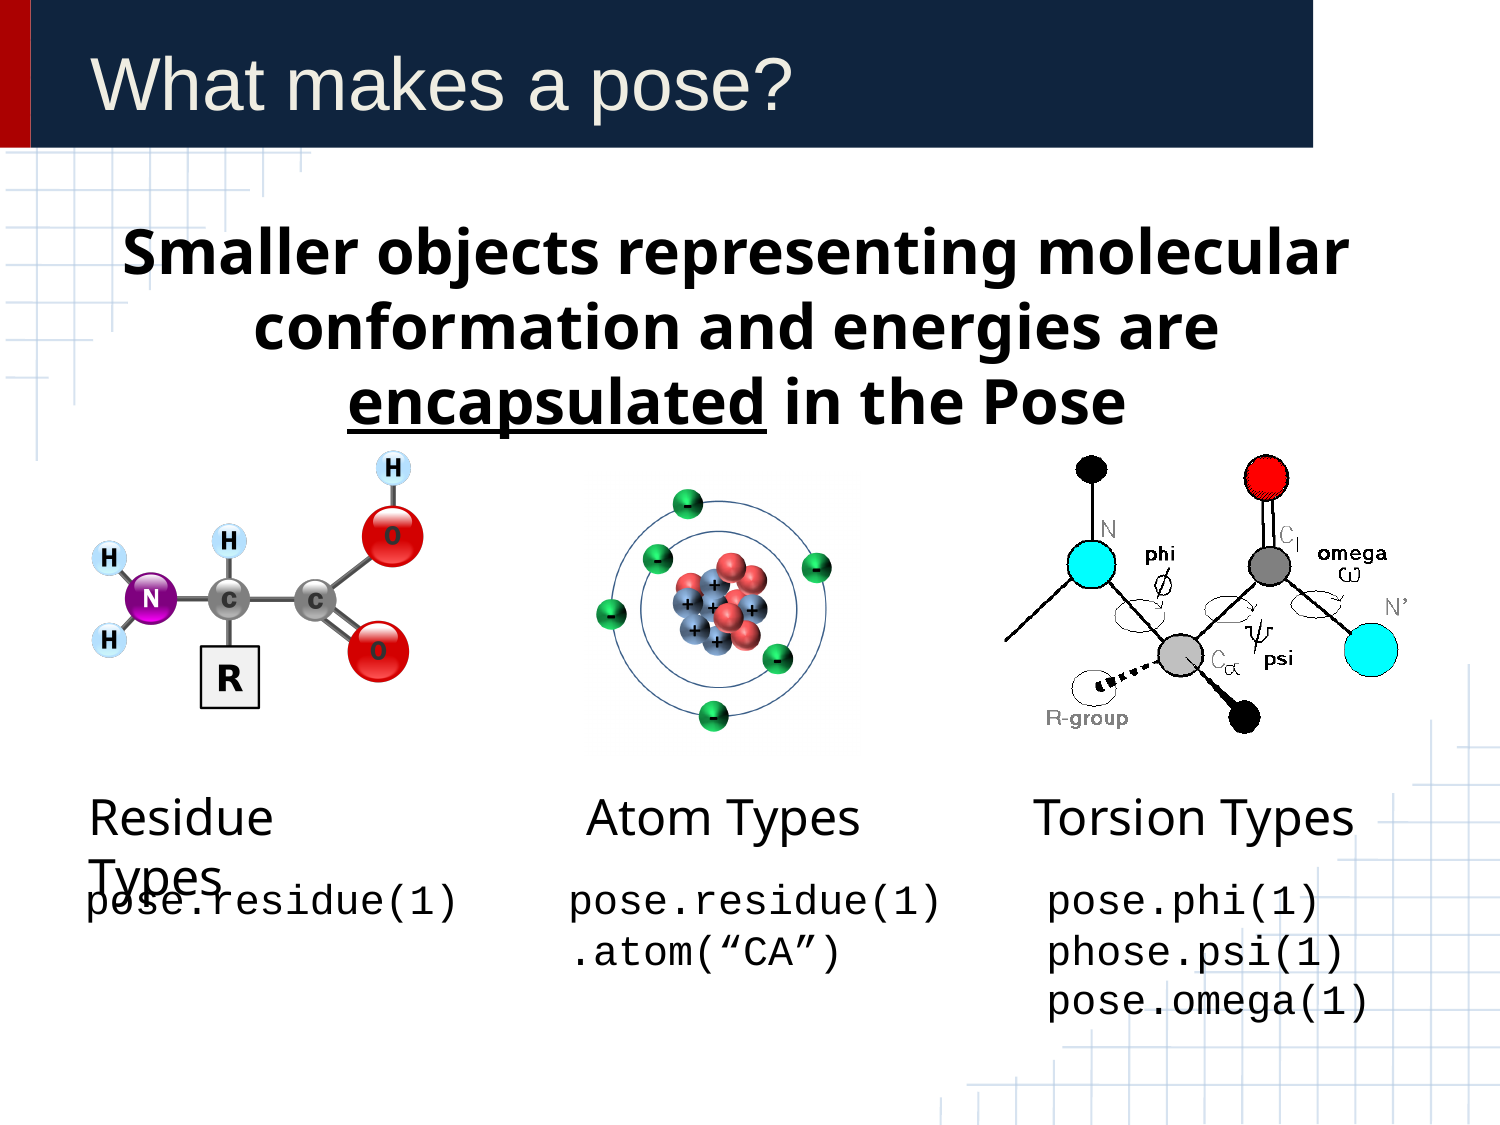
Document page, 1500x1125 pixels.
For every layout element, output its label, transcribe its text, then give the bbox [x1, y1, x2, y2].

picture [584, 471, 861, 756]
text_box pose.phi(1) phose.psi(1) pose.omega(1) [1031, 858, 1481, 977]
picture [991, 451, 1414, 747]
text_box Atom Types [571, 770, 934, 858]
picture [55, 438, 454, 723]
title What makes a pose? [75, 22, 1276, 141]
text_box Smaller objects representing molecular conformation and energies are encapsulated in the Pose [55, 197, 1420, 407]
text_box pose.residue(1) .atom(“CA”) [553, 858, 1003, 977]
text_box pose.residue(1) [69, 858, 537, 977]
text_box Torsion Types [1018, 770, 1381, 889]
text_box Residue Types [73, 770, 436, 858]
